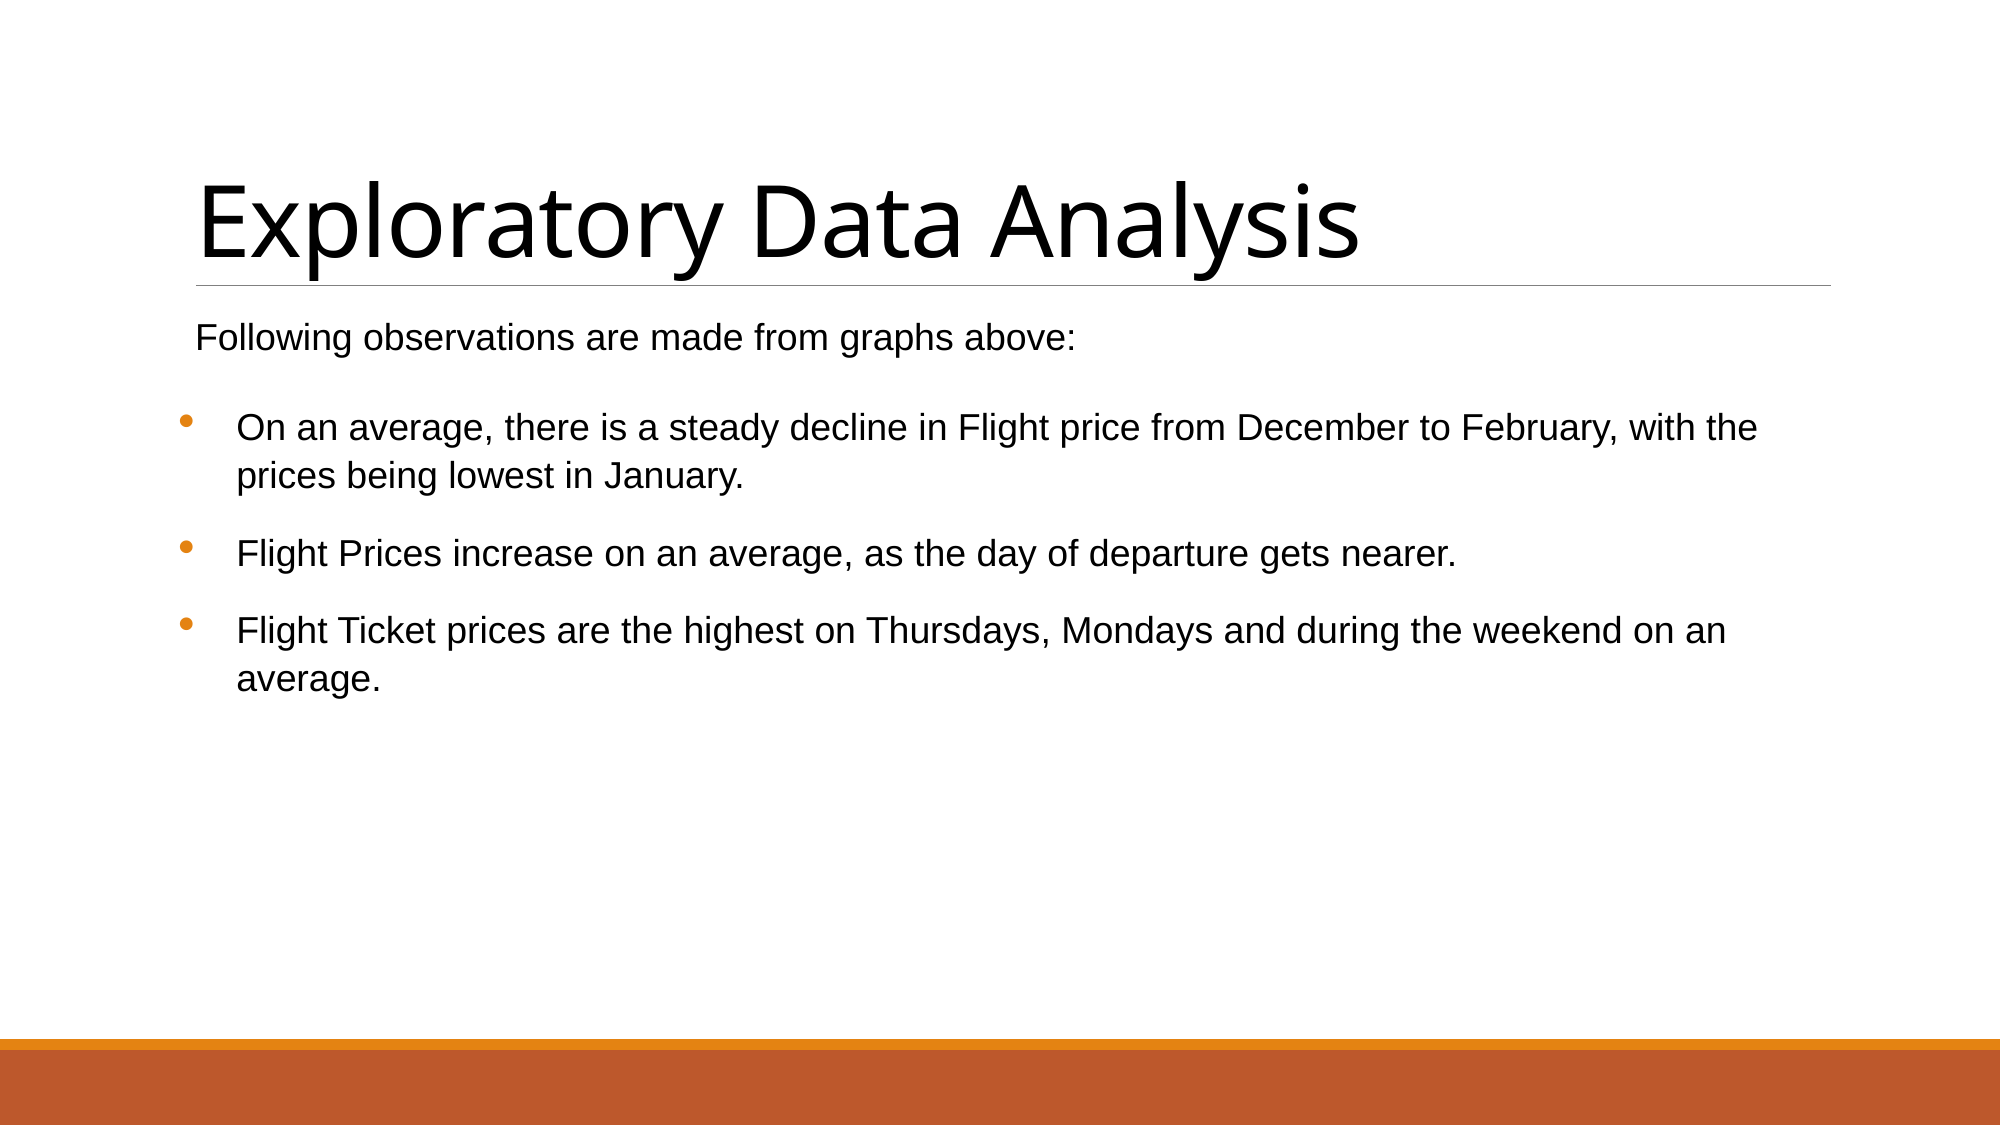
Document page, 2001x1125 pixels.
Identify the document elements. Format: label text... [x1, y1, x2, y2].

title Exploratory Data Analysis [180, 47, 1830, 285]
list Following observations are made from graphs above: On an average, there is a steady decline in Flight price from December to February, with the prices being lowest in January. Flight Prices increase on an average, as the day of departure gets nearer. Flight Ticket prices are the highest on Thursdays, Mondays and during the weekend on an average. [180, 302, 1830, 963]
